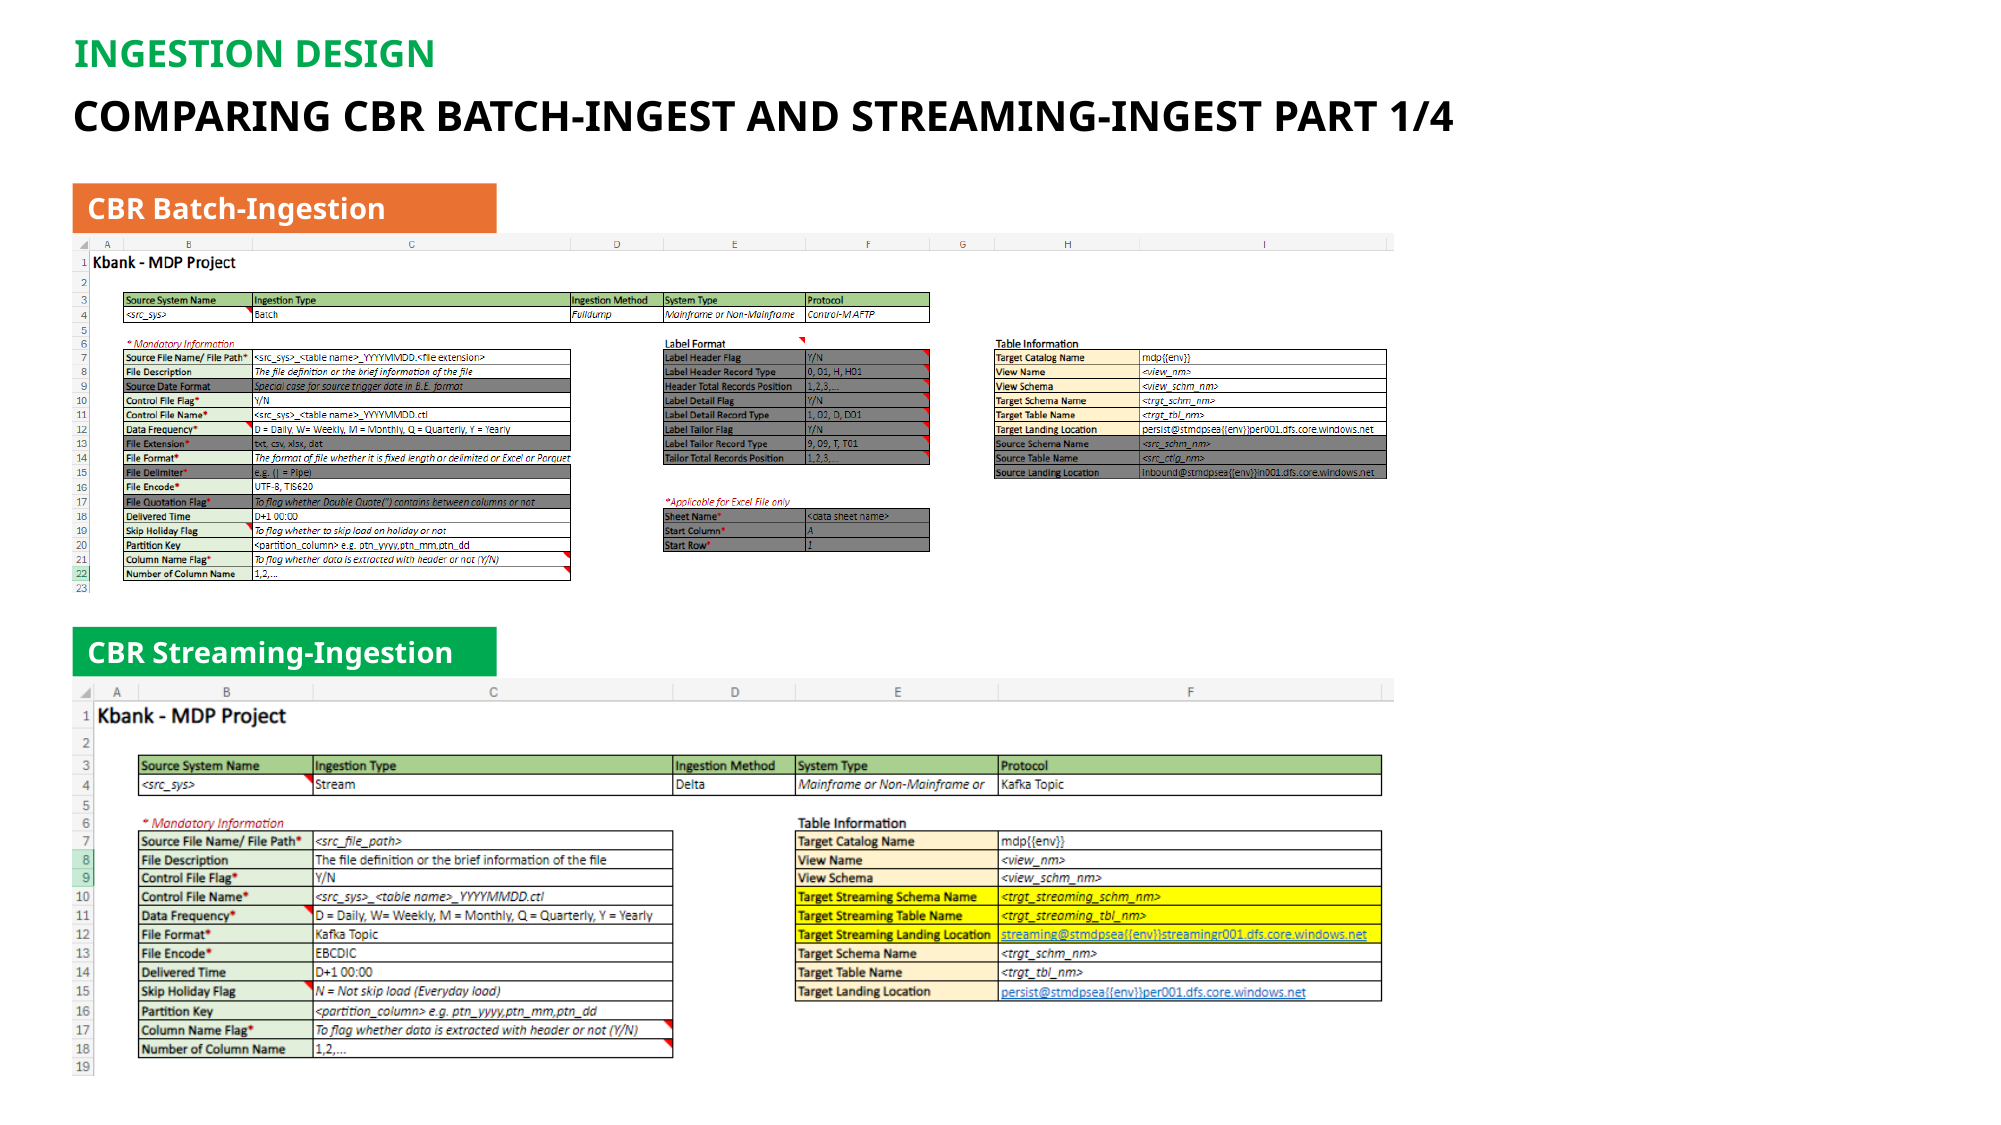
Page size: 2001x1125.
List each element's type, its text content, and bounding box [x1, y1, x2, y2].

list Ingestion design [72, 28, 1927, 83]
picture [72, 677, 1395, 1076]
title Comparing CBR batch-ingest and streaming-ingest Part 1/4 [72, 87, 1927, 195]
picture [72, 233, 1395, 593]
text_box CBR Batch-Ingestion [72, 183, 497, 233]
text_box CBR Streaming-Ingestion [72, 626, 497, 677]
